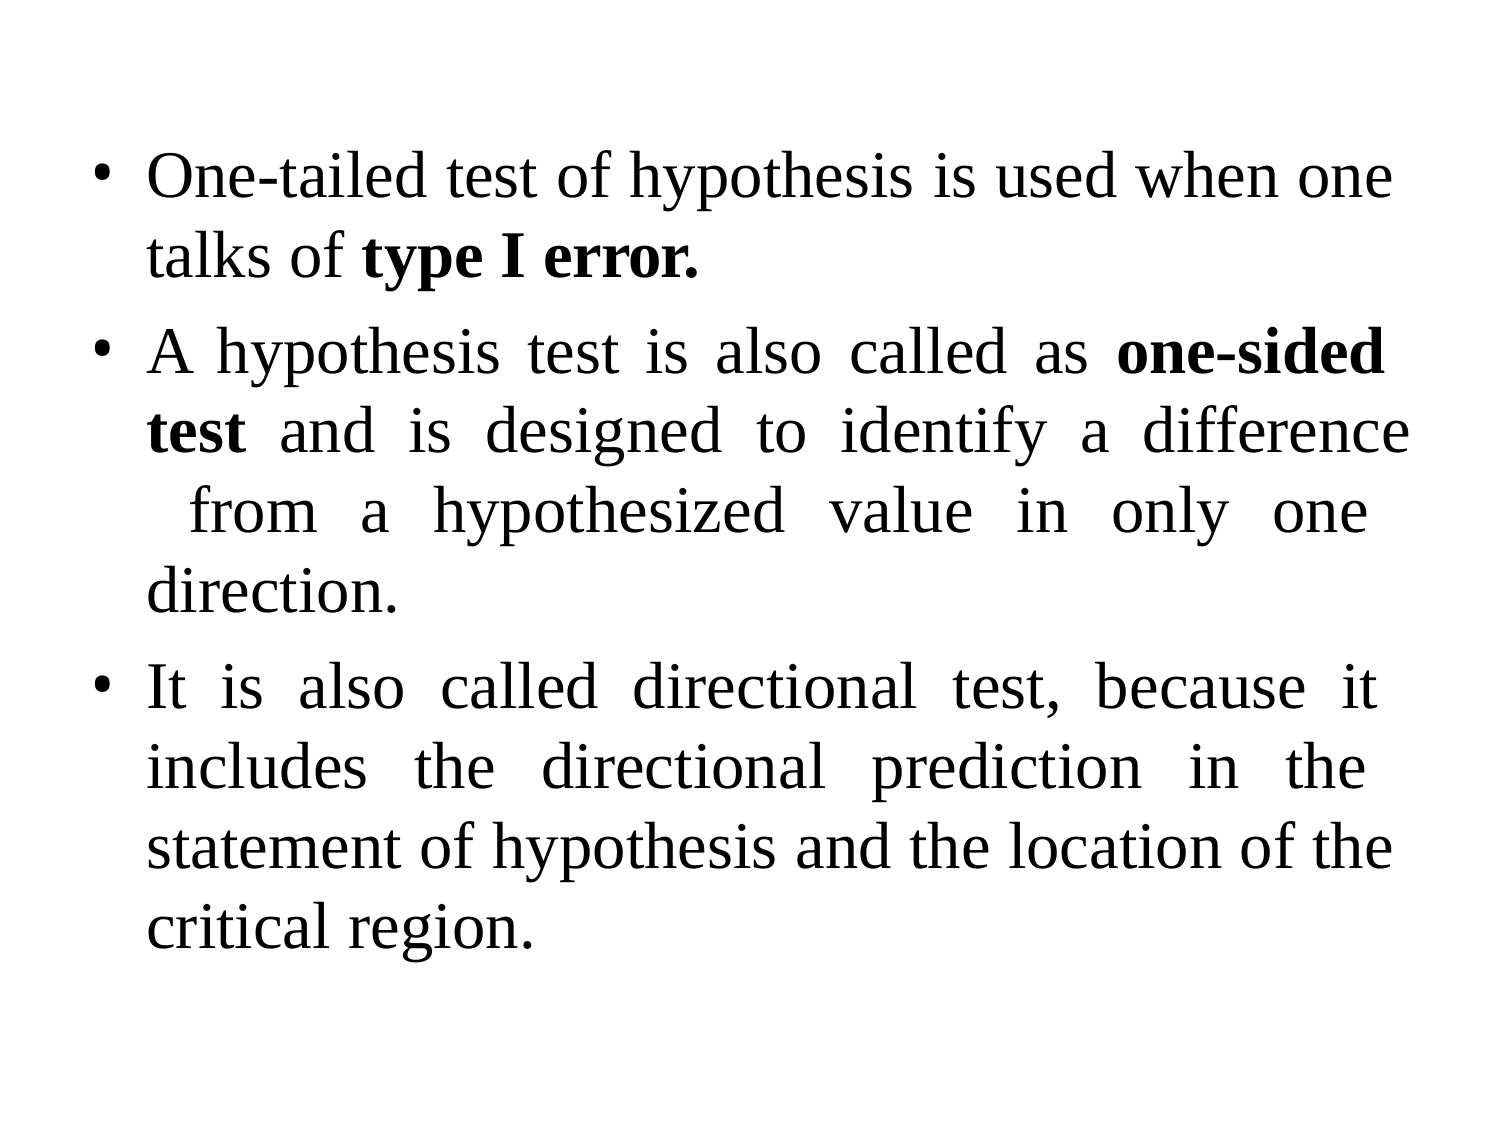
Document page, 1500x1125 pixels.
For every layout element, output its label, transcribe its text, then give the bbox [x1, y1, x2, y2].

text_box One-tailed test of hypothesis is used when one talks of type I error. A hypothesis test is also called as one-sided test and is designed to identify a difference from a hypothesized value in only one direction. It is also called directional test, because it includes the directional prediction in the statement of hypothesis and the location of the critical region. [87, 128, 1413, 963]
